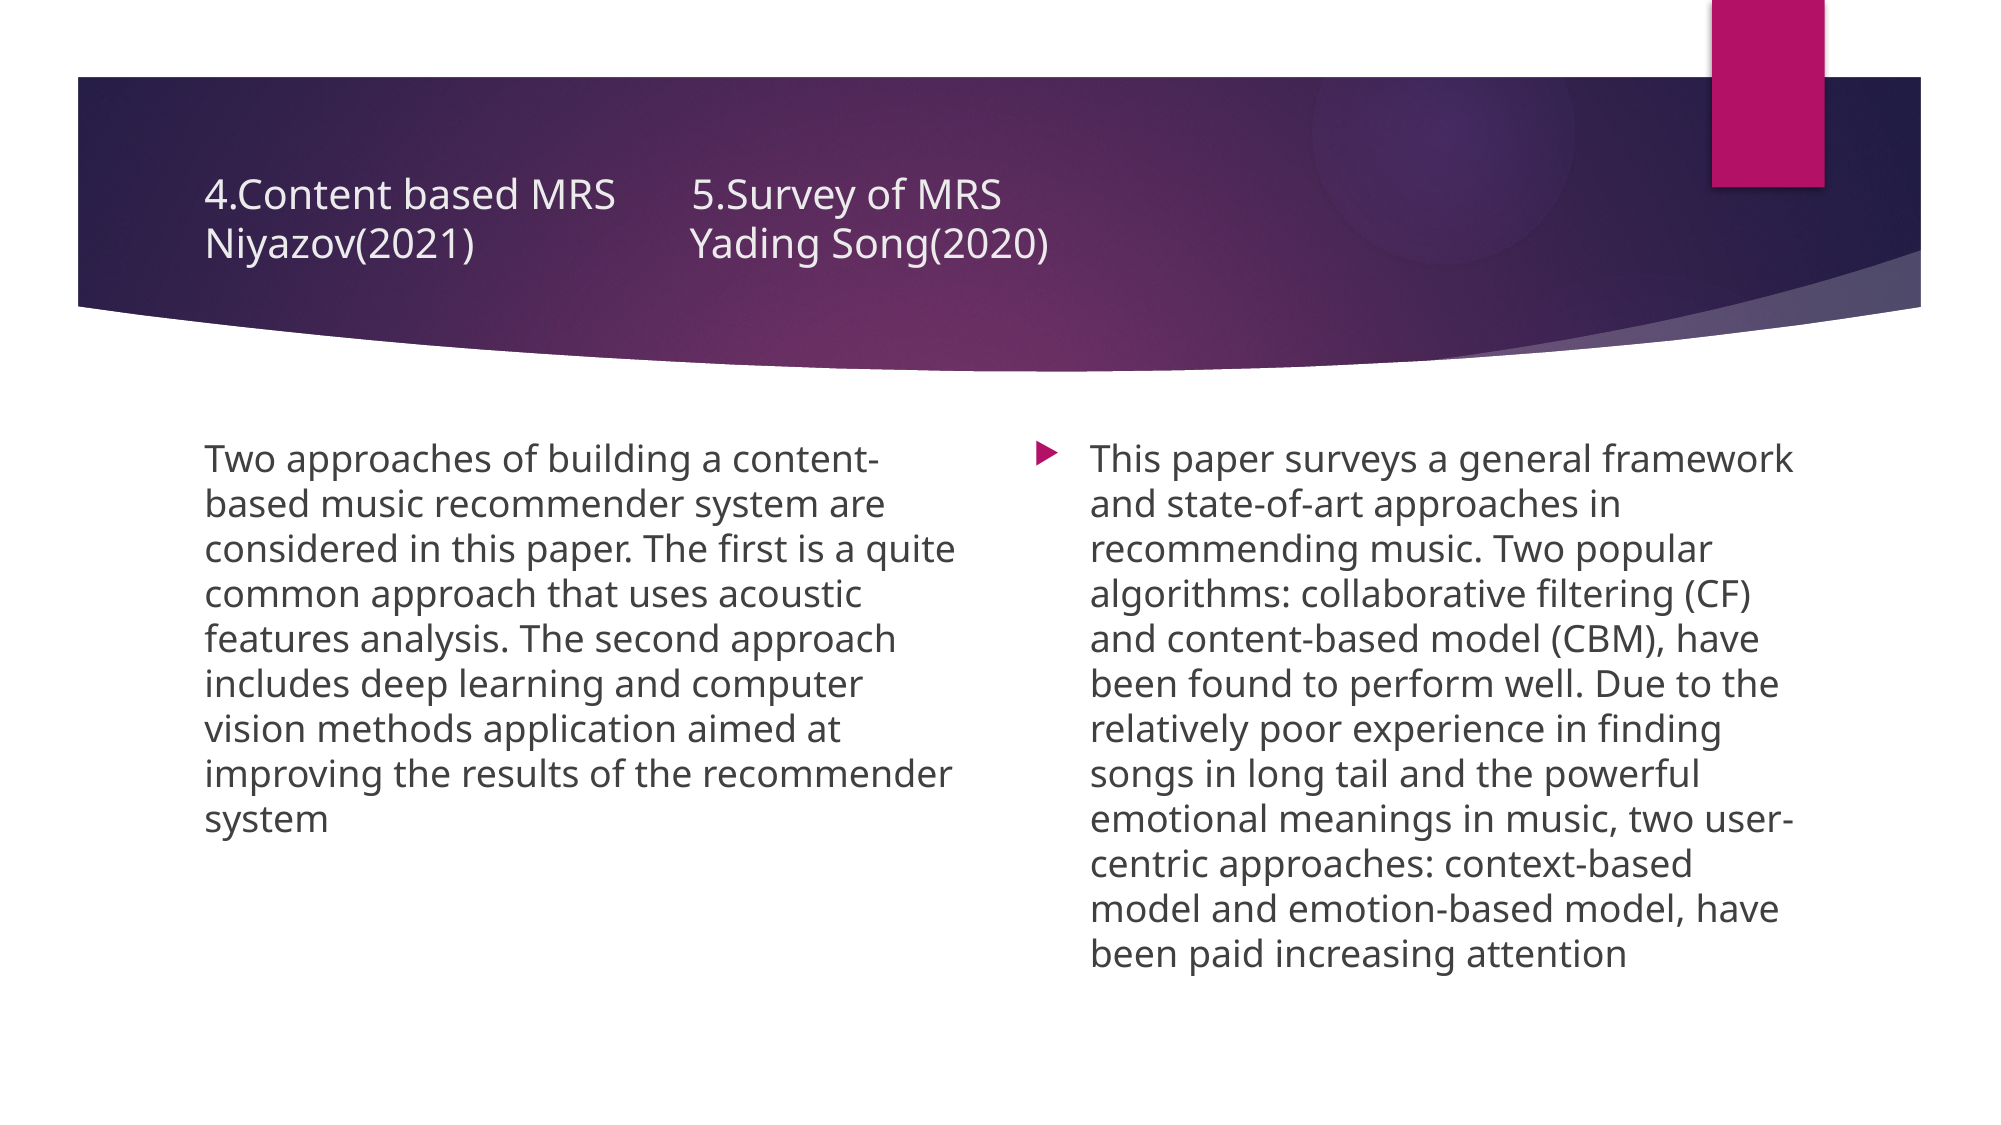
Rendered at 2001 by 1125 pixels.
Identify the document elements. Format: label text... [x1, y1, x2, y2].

title 4.Content based MRS 5.Survey of MRS Niyazov(2021) Yading Song(2020) [189, 159, 1627, 276]
list This paper surveys a general framework and state-of-art approaches in recommending music. Two popular algorithms: collaborative filtering (CF) and content-based model (CBM), have been found to perform well. Due to the relatively poor experience in finding songs in long tail and the powerful emotional meanings in music, two user-centric approaches: context-based model and emotion-based model, have been paid increasing attention [1018, 427, 1810, 988]
list Two approaches of building a content-based music recommender system are considered in this paper. The first is a quite common approach that uses acoustic features analysis. The second approach includes deep learning and computer vision methods application aimed at improving the results of the recommender system [189, 427, 981, 988]
